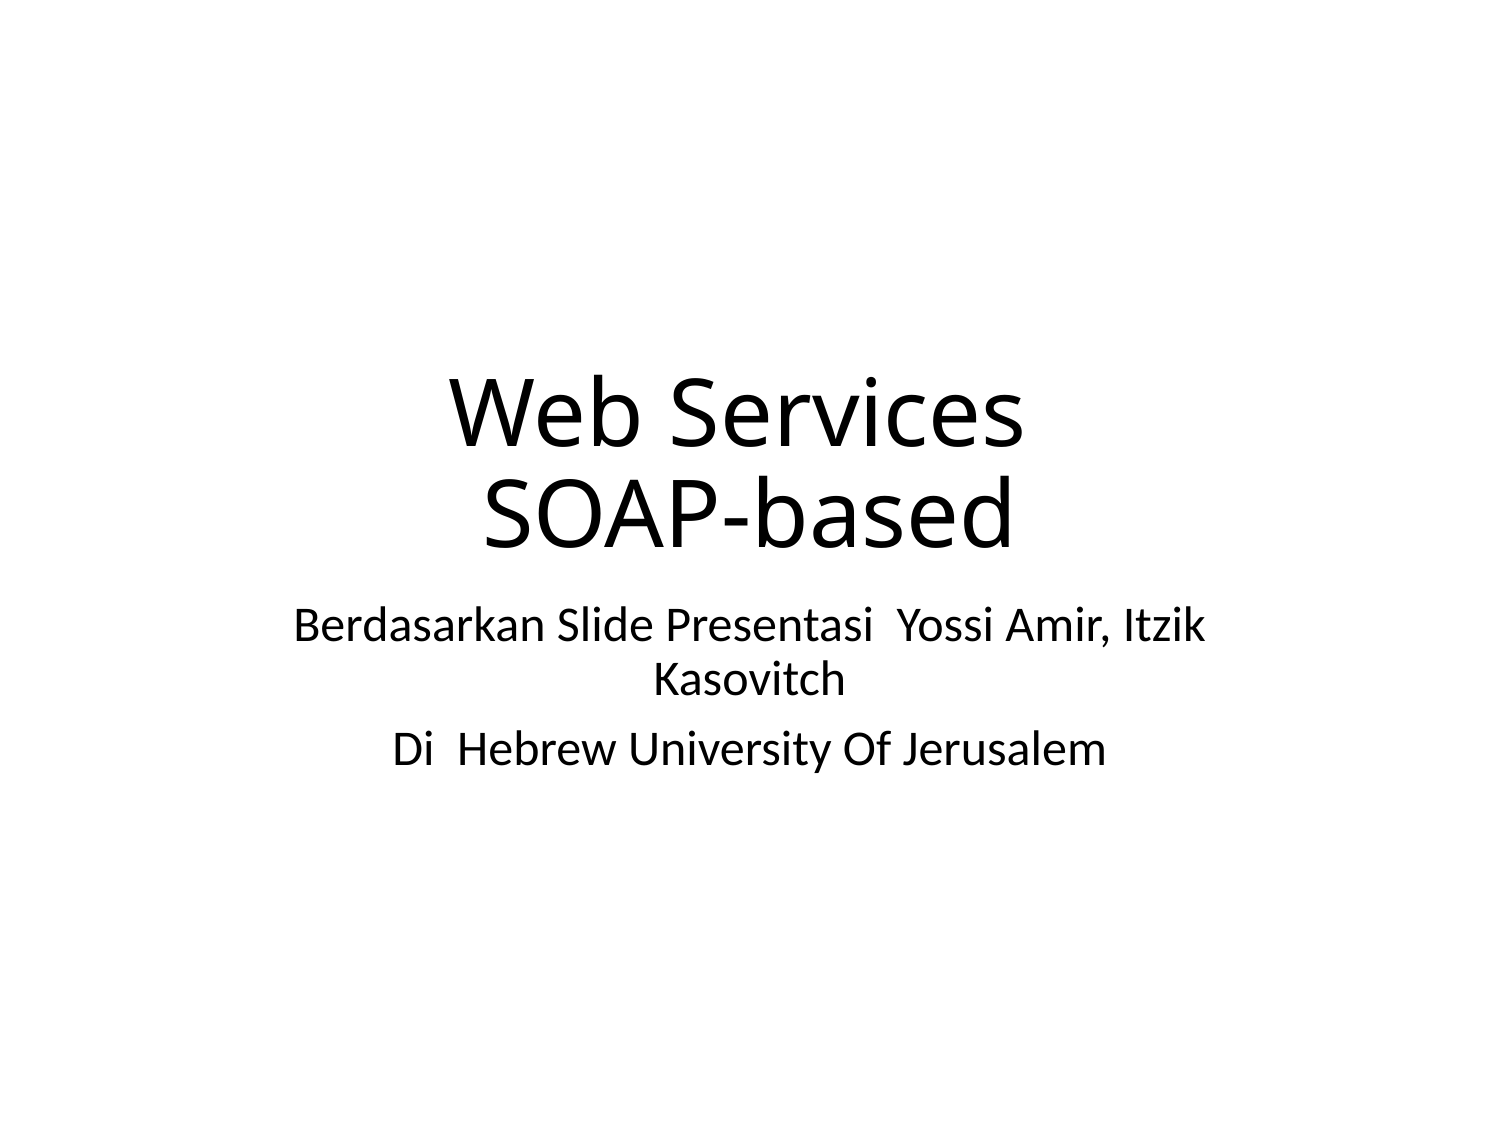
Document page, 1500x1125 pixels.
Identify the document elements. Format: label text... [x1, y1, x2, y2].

subtitle Berdasarkan Slide Presentasi Yossi Amir, Itzik Kasovitch Di Hebrew University Of Jerusalem [187, 590, 1313, 863]
title Web Services SOAP-based [187, 184, 1313, 576]
